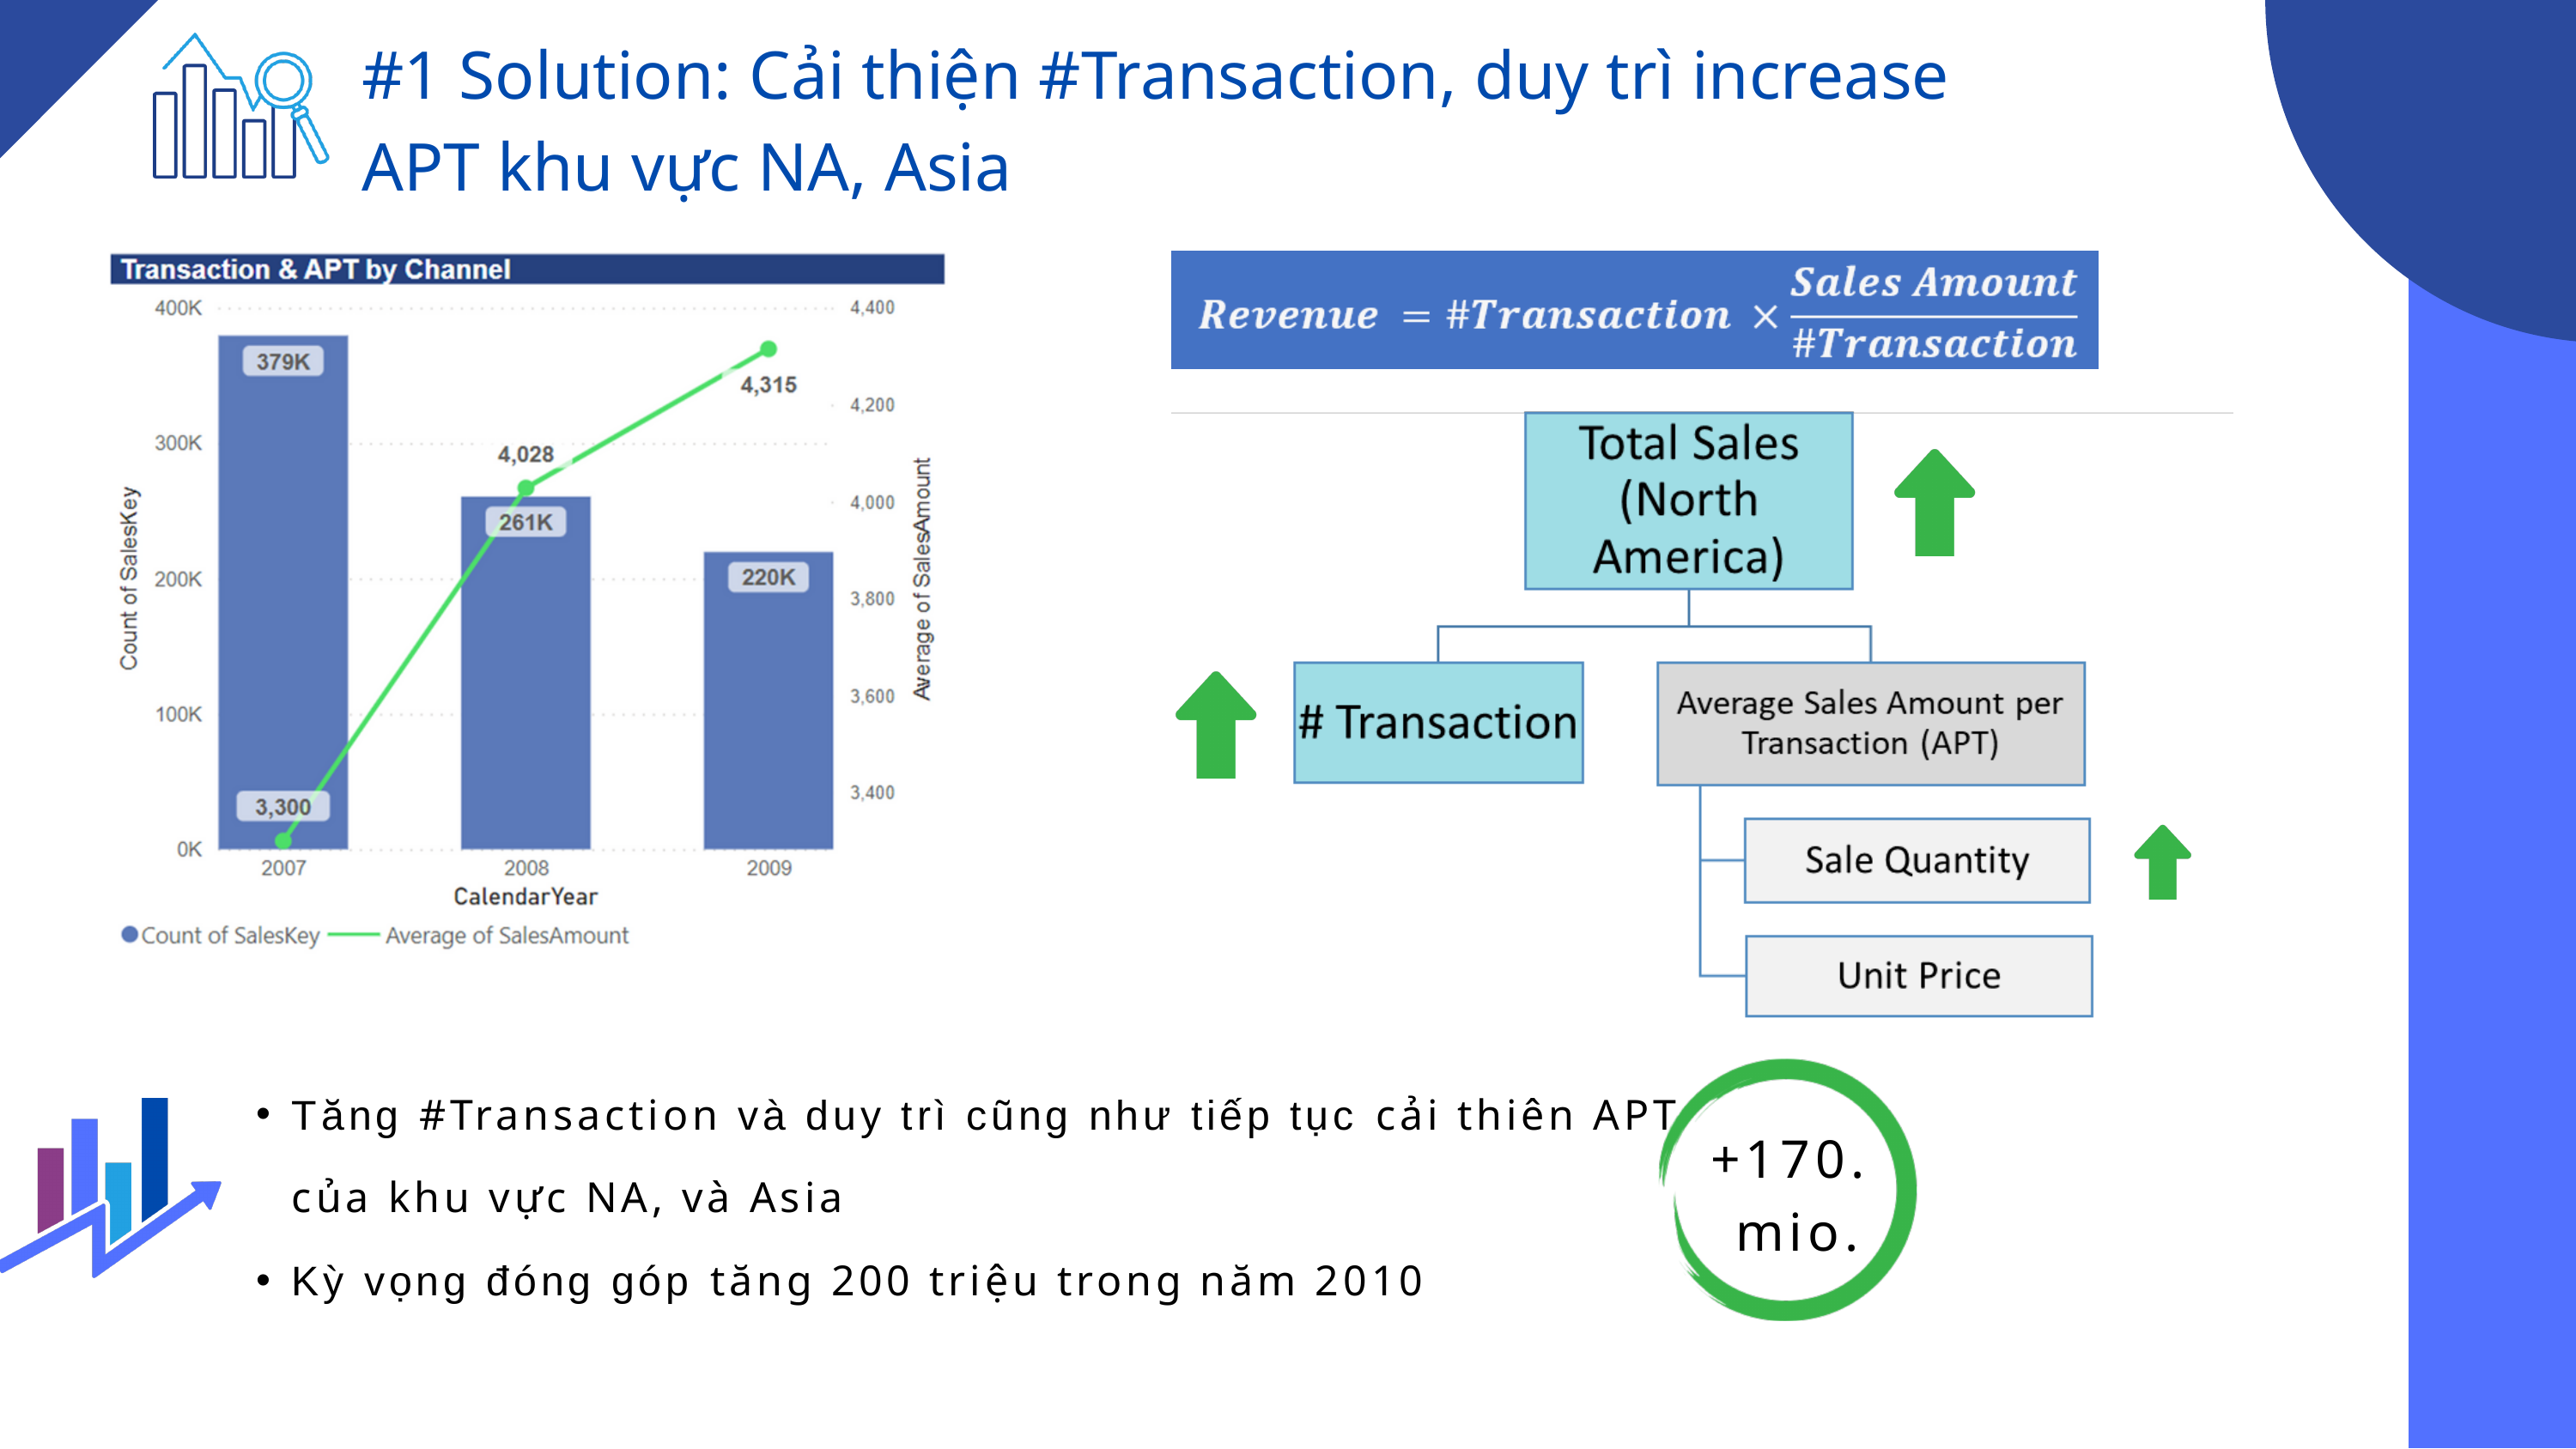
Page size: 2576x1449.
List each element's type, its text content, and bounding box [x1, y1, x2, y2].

picture [1170, 250, 2099, 369]
text_box Tăng #Transaction và duy trì cũng như tiếp tục cải thiên APT của khu vực NA, và Asia Kỳ vọng đóng góp tăng 200 triệu trong năm 2010 [221, 1054, 1653, 1305]
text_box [0, 0, 205, 185]
text_box #1 Solution: Cải thiện #Transaction, duy trì increase APT khu vực NA, Asia [361, 20, 2070, 204]
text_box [2408, 349, 2576, 1449]
picture [108, 250, 949, 957]
picture [153, 33, 331, 179]
picture [1162, 392, 2234, 1321]
picture [0, 1098, 222, 1279]
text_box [2263, 0, 2576, 343]
